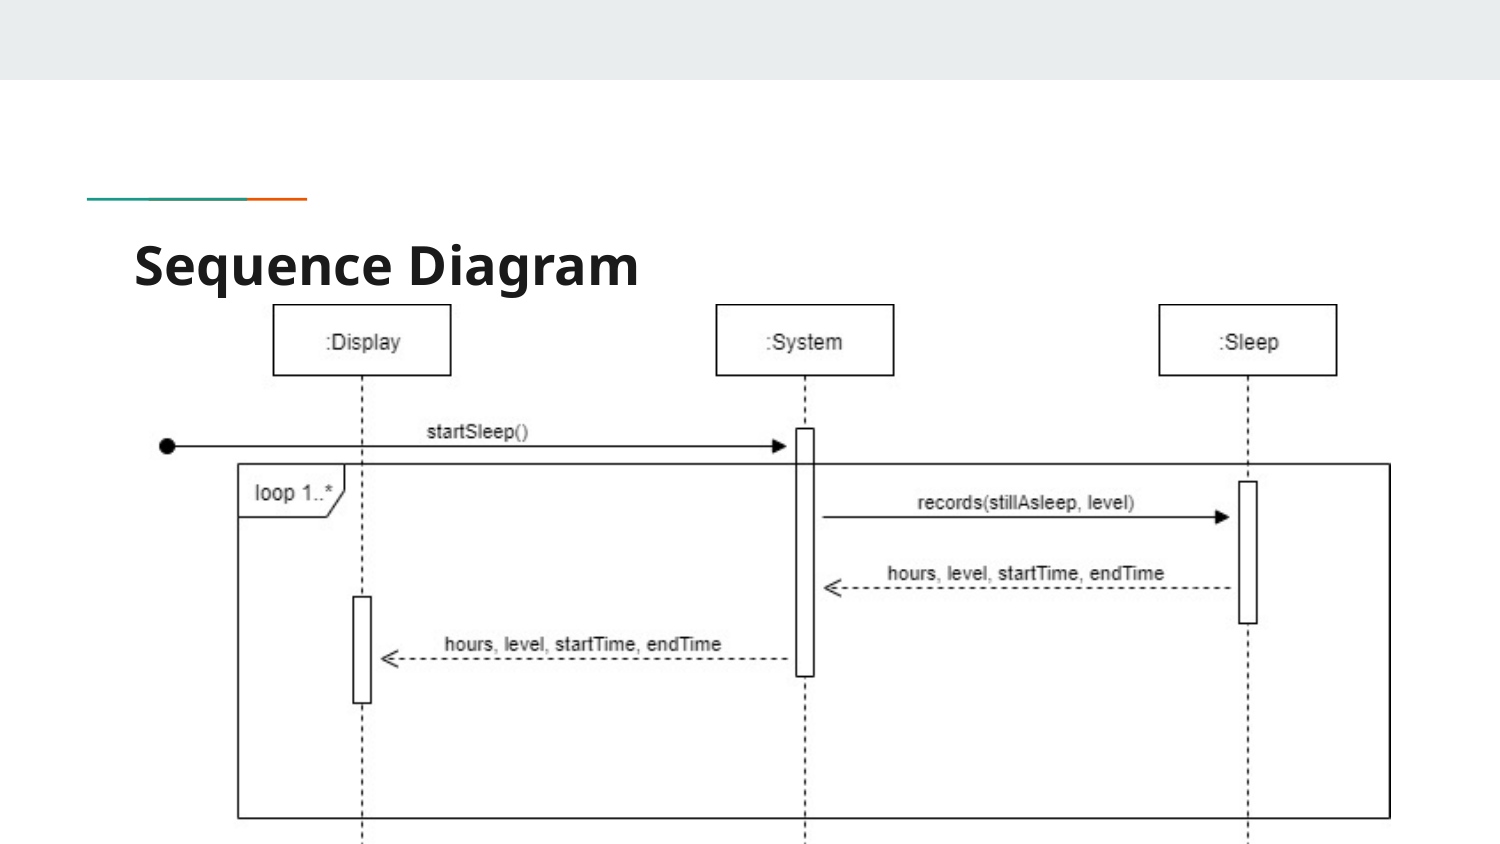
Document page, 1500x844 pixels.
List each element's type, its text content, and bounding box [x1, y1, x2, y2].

picture [149, 303, 1391, 844]
title Sequence Diagram [119, 216, 1381, 305]
